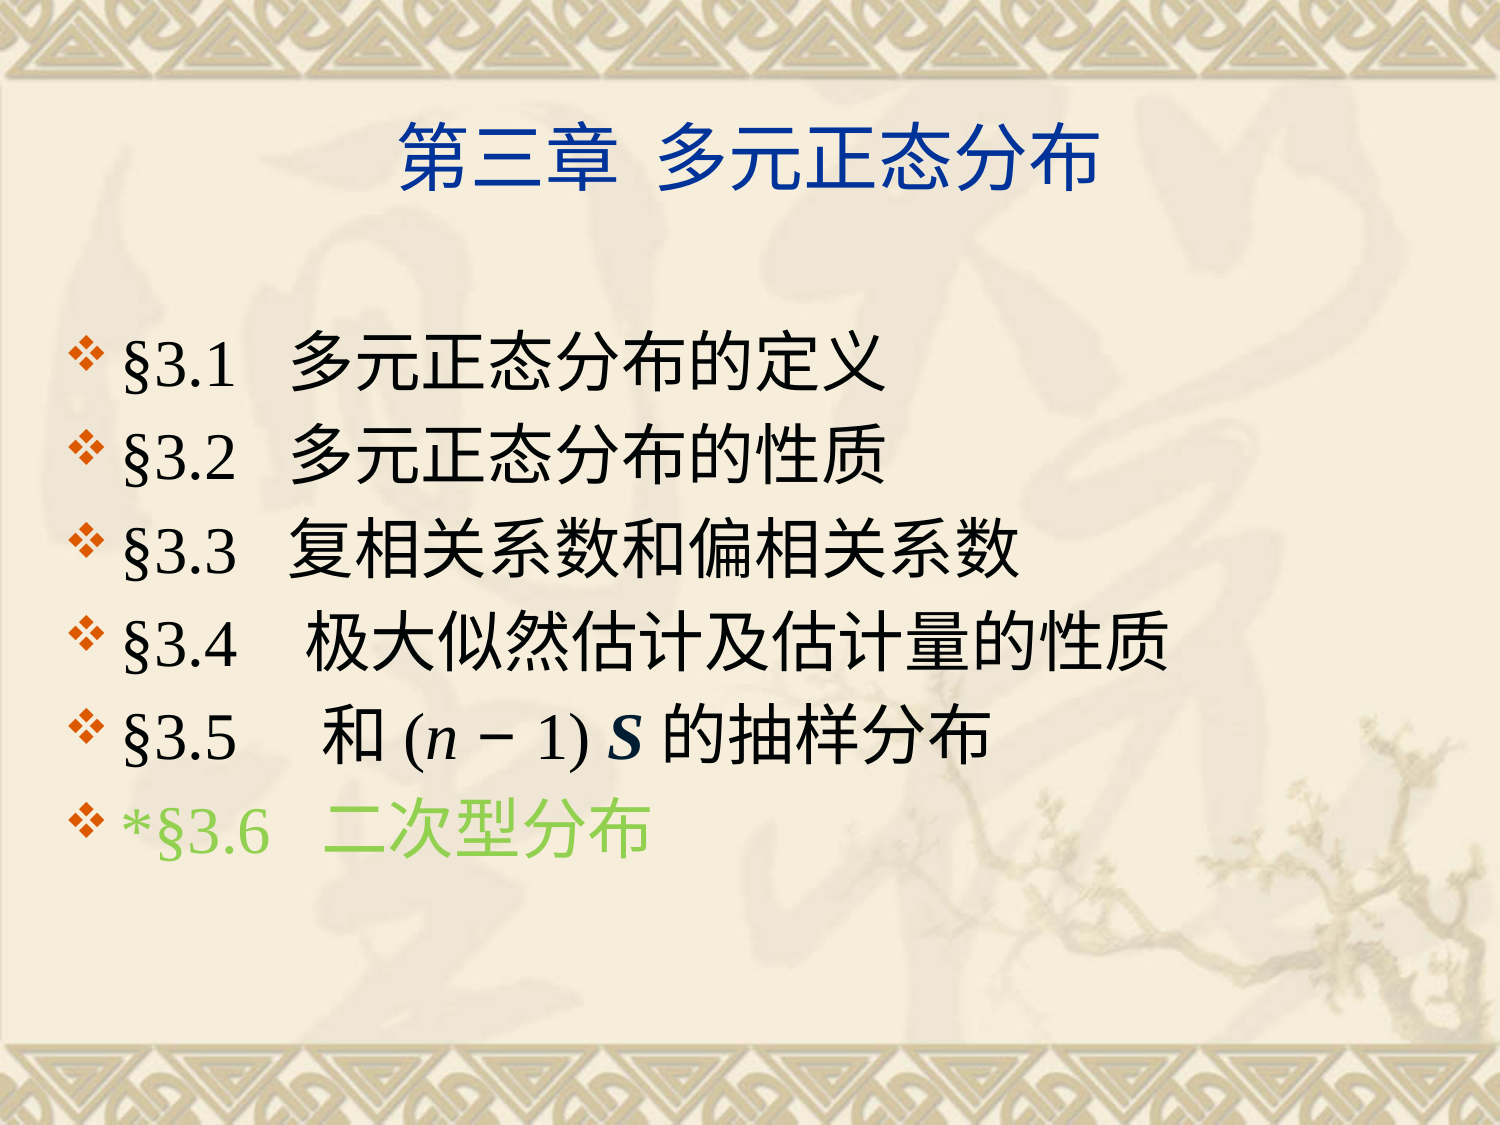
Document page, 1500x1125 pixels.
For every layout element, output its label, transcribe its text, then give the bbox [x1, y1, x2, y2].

title 第三章 多元正态分布 [49, 90, 1451, 222]
picture [0, 0, 1500, 1125]
